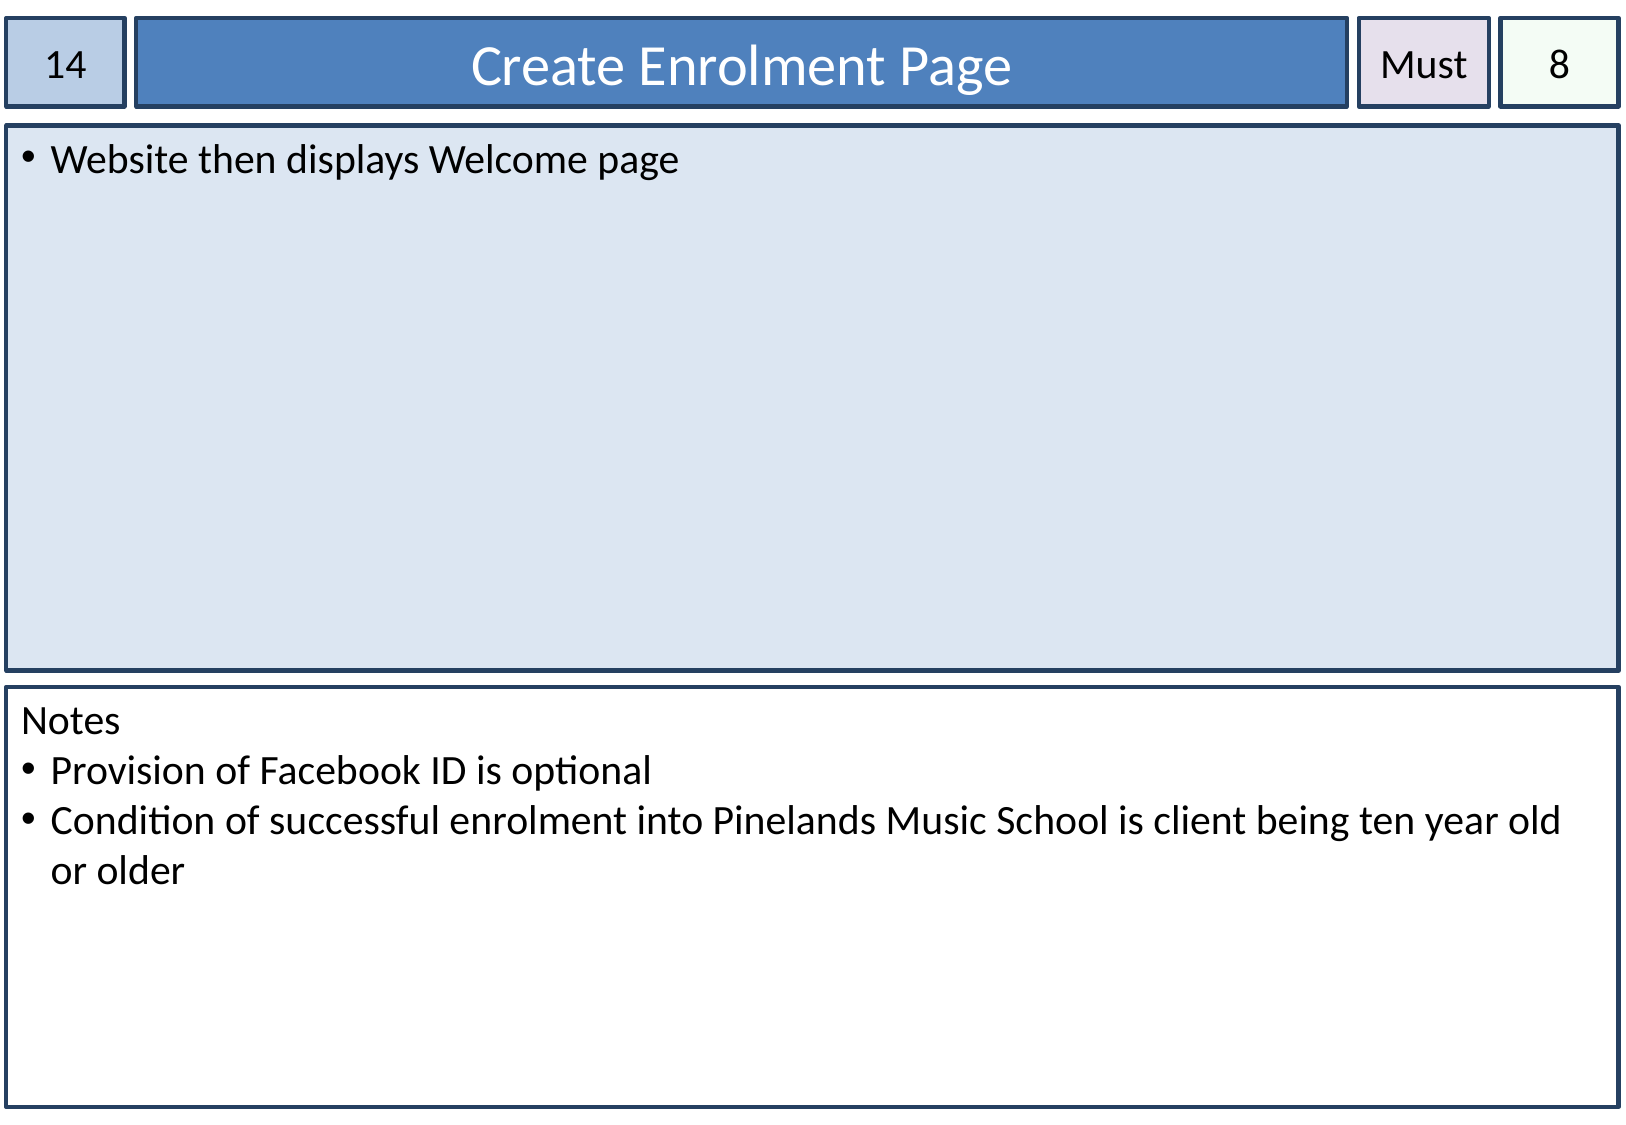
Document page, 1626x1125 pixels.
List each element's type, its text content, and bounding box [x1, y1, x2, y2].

text_box Website then displays Welcome page [4, 123, 1621, 673]
text_box Must [1357, 16, 1491, 109]
text_box Create Enrolment Page [134, 16, 1349, 109]
text_box 14 [4, 16, 127, 109]
text_box 8 [1498, 16, 1621, 109]
text_box Notes Provision of Facebook ID is optional Condition of successful enrolment into Pinelands Music School is client being ten year old or older [4, 685, 1621, 1109]
